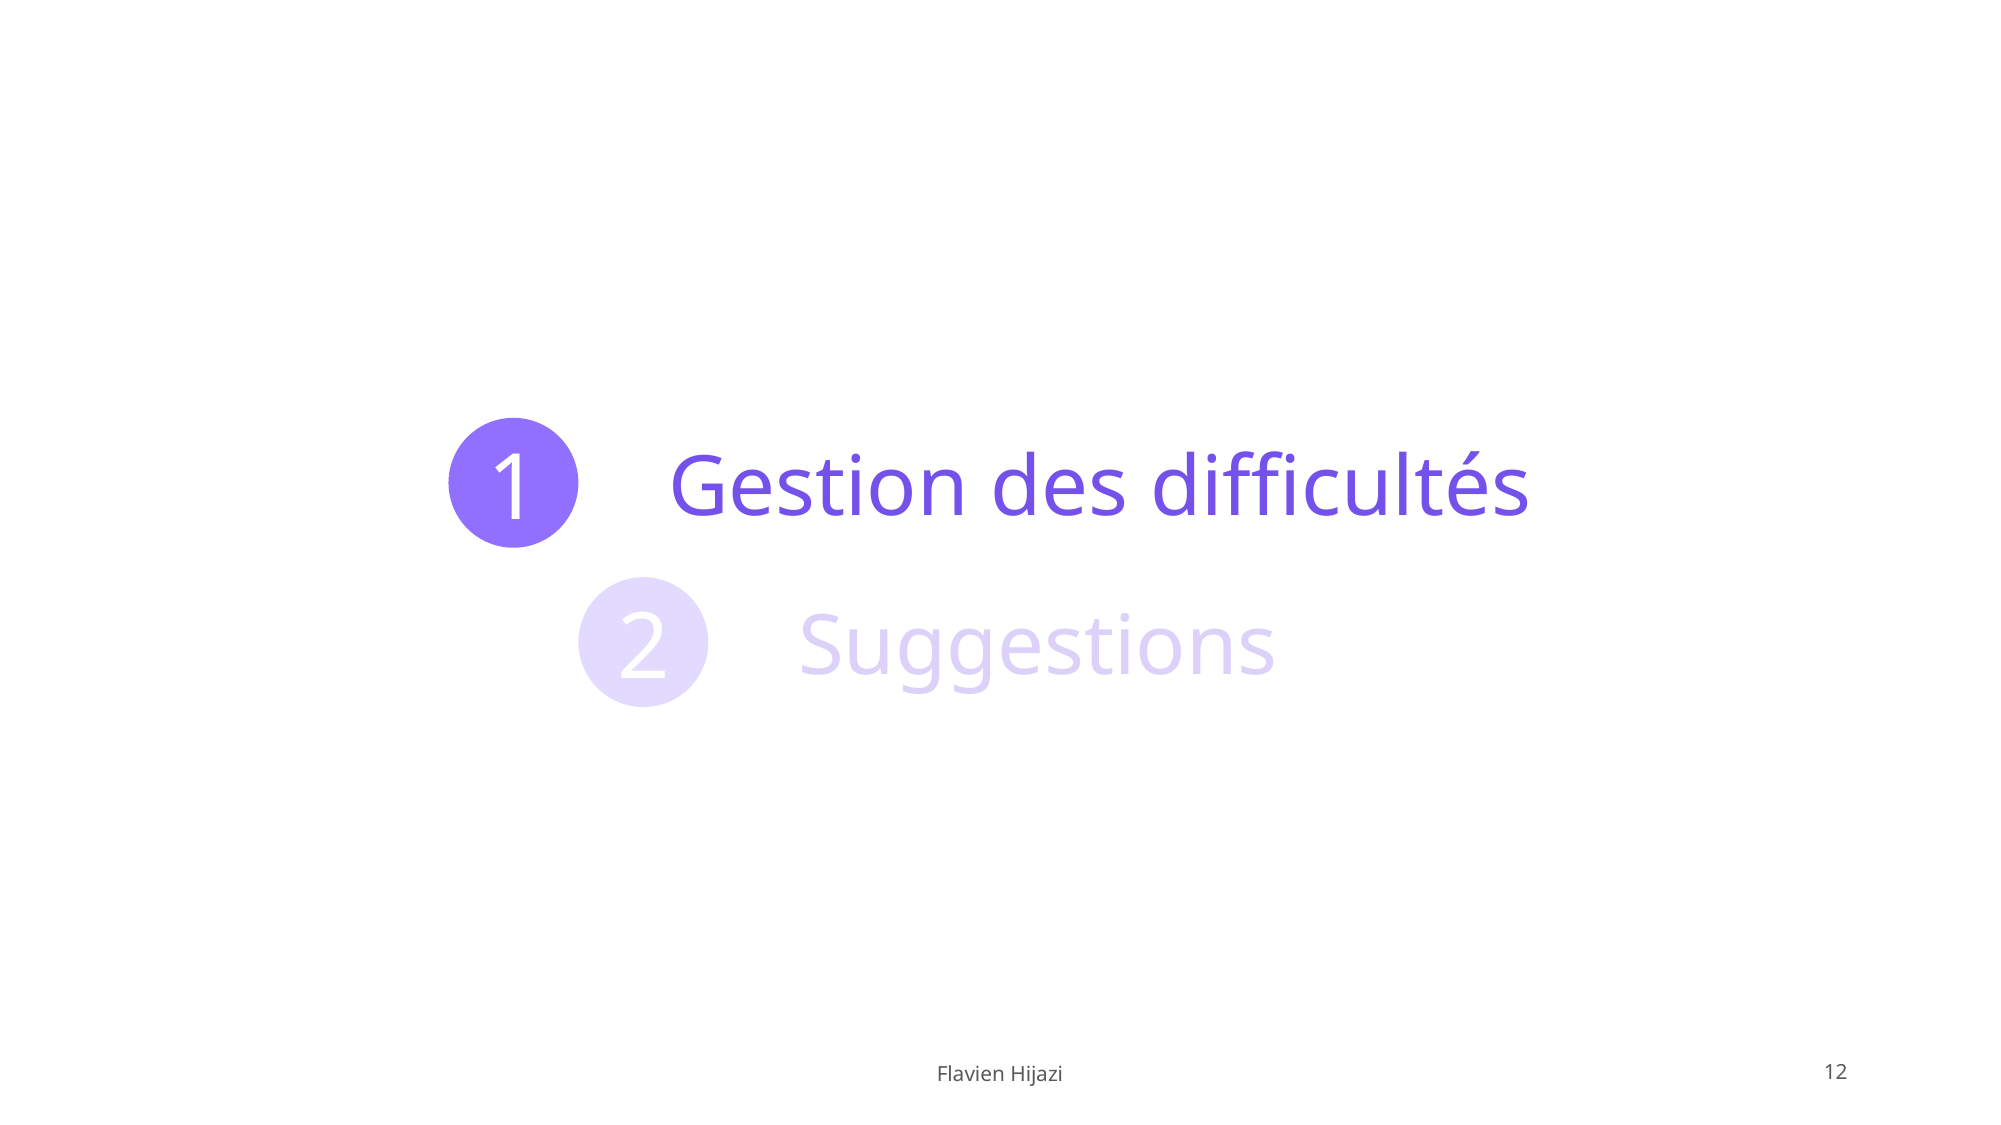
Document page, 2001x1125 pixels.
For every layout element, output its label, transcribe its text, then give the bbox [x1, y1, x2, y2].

footer Flavien Hijazi [662, 1042, 1338, 1103]
slide_number 12 [1412, 1042, 1863, 1103]
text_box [448, 417, 1552, 708]
